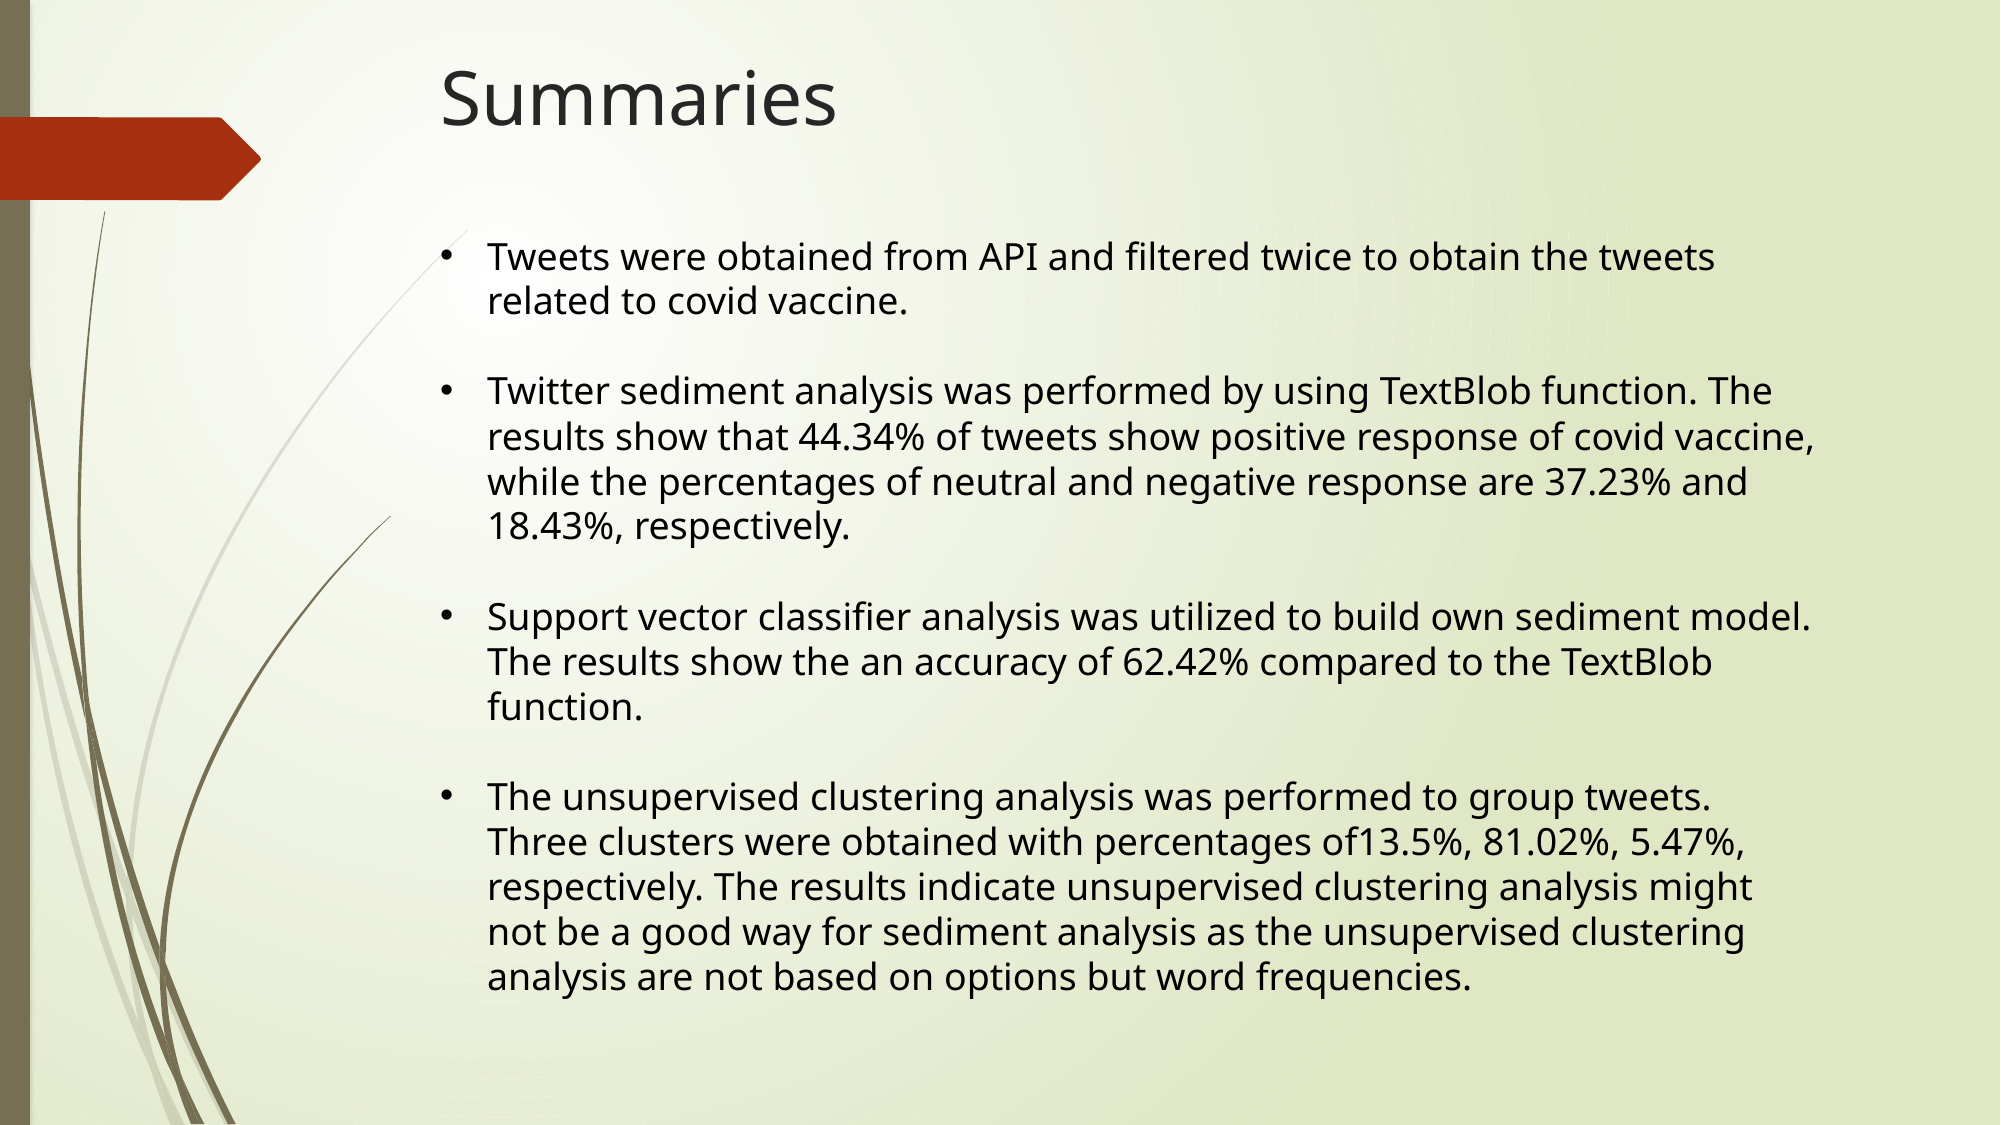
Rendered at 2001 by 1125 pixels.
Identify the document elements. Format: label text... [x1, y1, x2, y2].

text_box Tweets were obtained from API and filtered twice to obtain the tweets related to covid vaccine. Twitter sediment analysis was performed by using TextBlob function. The results show that 44.34% of tweets show positive response of covid vaccine, while the percentages of neutral and negative response are 37.23% and 18.43%, respectively. Support vector classifier analysis was utilized to build own sediment model. The results show the an accuracy of 62.42% compared to the TextBlob function. The unsupervised clustering analysis was performed to group tweets. Three clusters were obtained with percentages of13.5%, 81.02%, 5.47%, respectively. The results indicate unsupervised clustering analysis might not be a good way for sediment analysis as the unsupervised clustering analysis are not based on options but word frequencies. [425, 225, 1837, 1005]
title Summaries [425, 43, 1888, 254]
